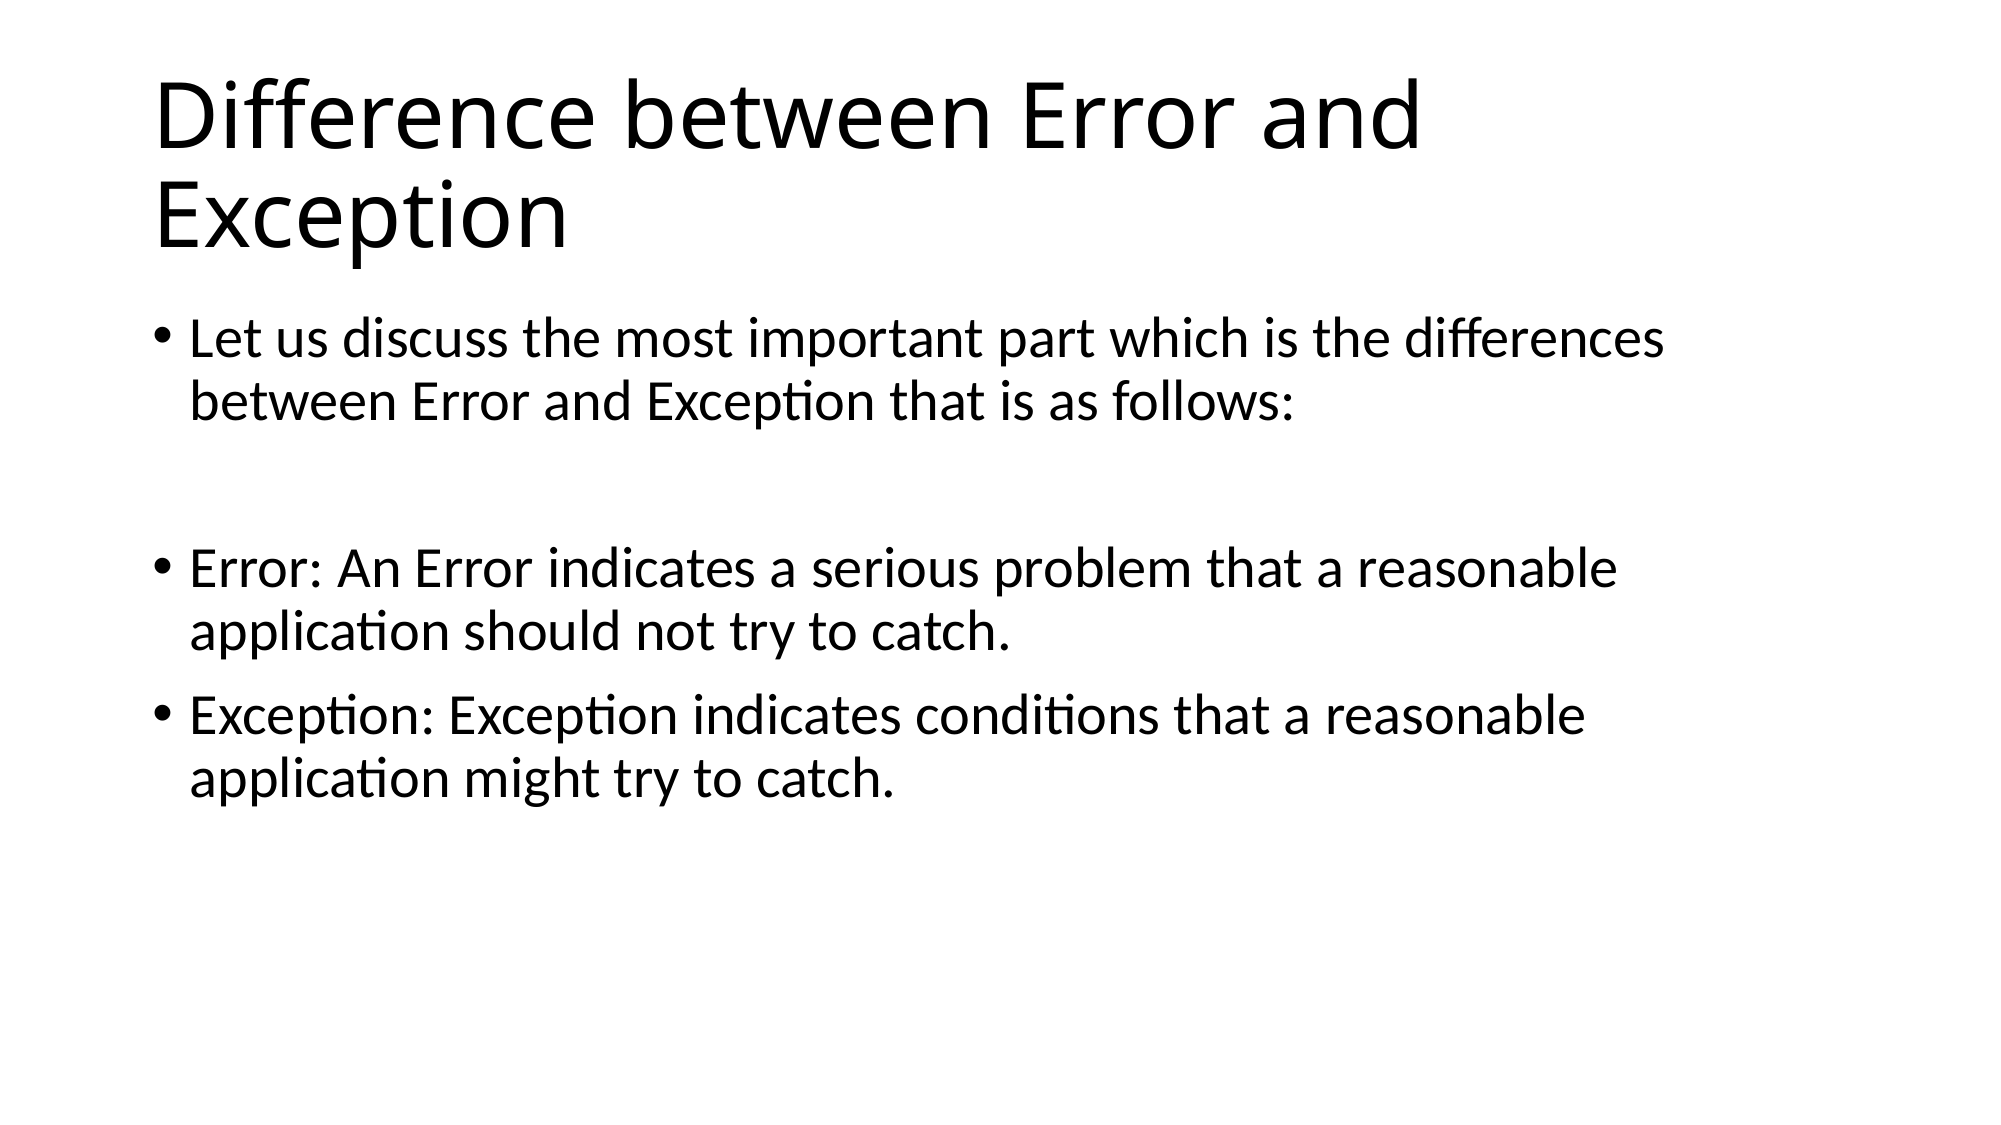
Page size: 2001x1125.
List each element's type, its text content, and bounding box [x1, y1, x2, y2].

list Let us discuss the most important part which is the differences between Error and Exception that is as follows: Error: An Error indicates a serious problem that a reasonable application should not try to catch. Exception: Exception indicates conditions that a reasonable application might try to catch. [137, 299, 1863, 1014]
title Difference between Error and Exception [137, 59, 1863, 278]
